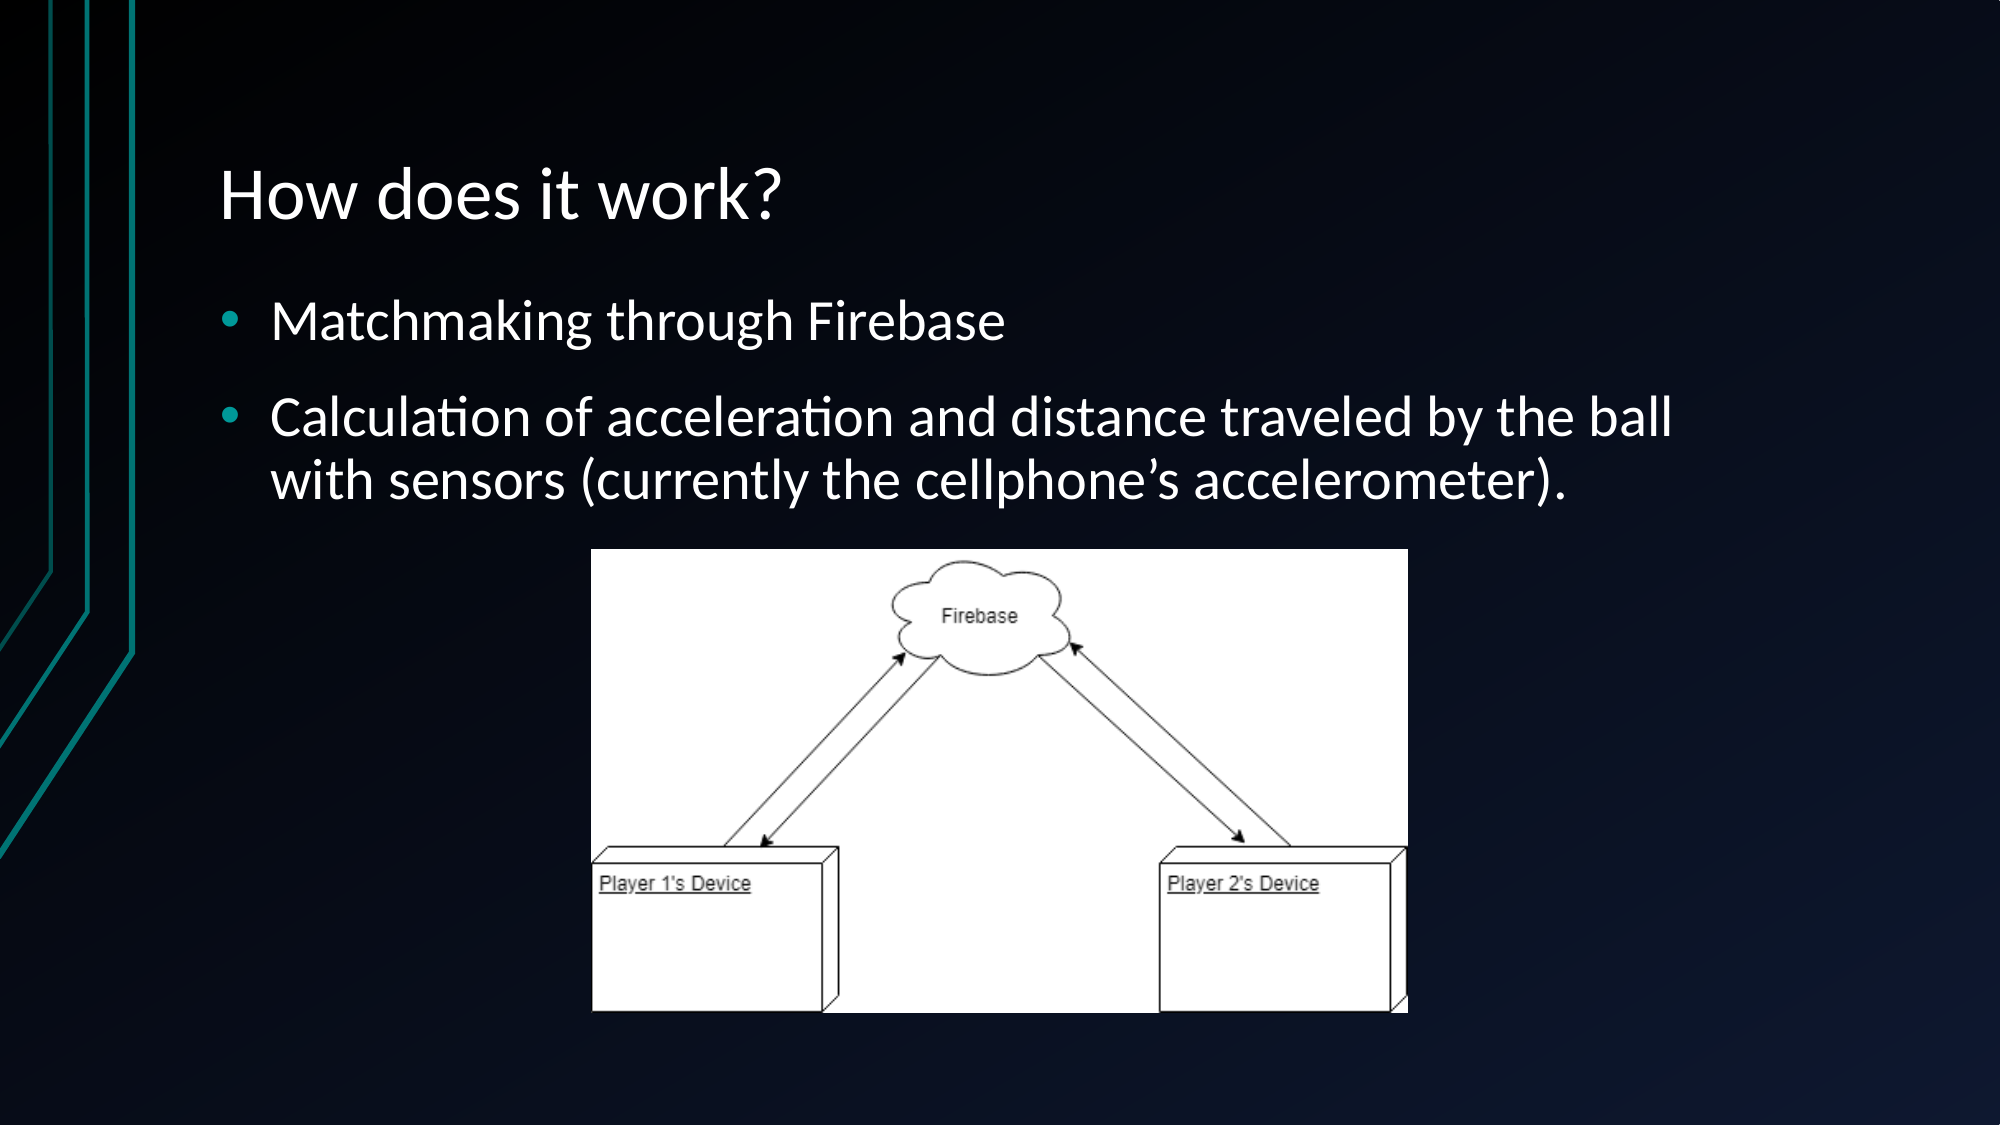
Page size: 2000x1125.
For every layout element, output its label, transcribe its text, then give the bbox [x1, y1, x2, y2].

title How does it work? [199, 45, 1900, 246]
picture [591, 549, 1409, 1013]
list Matchmaking through Firebase Calculation of acceleration and distance traveled by the ball with sensors (currently the cellphone’s accelerometer). [199, 279, 1800, 1013]
